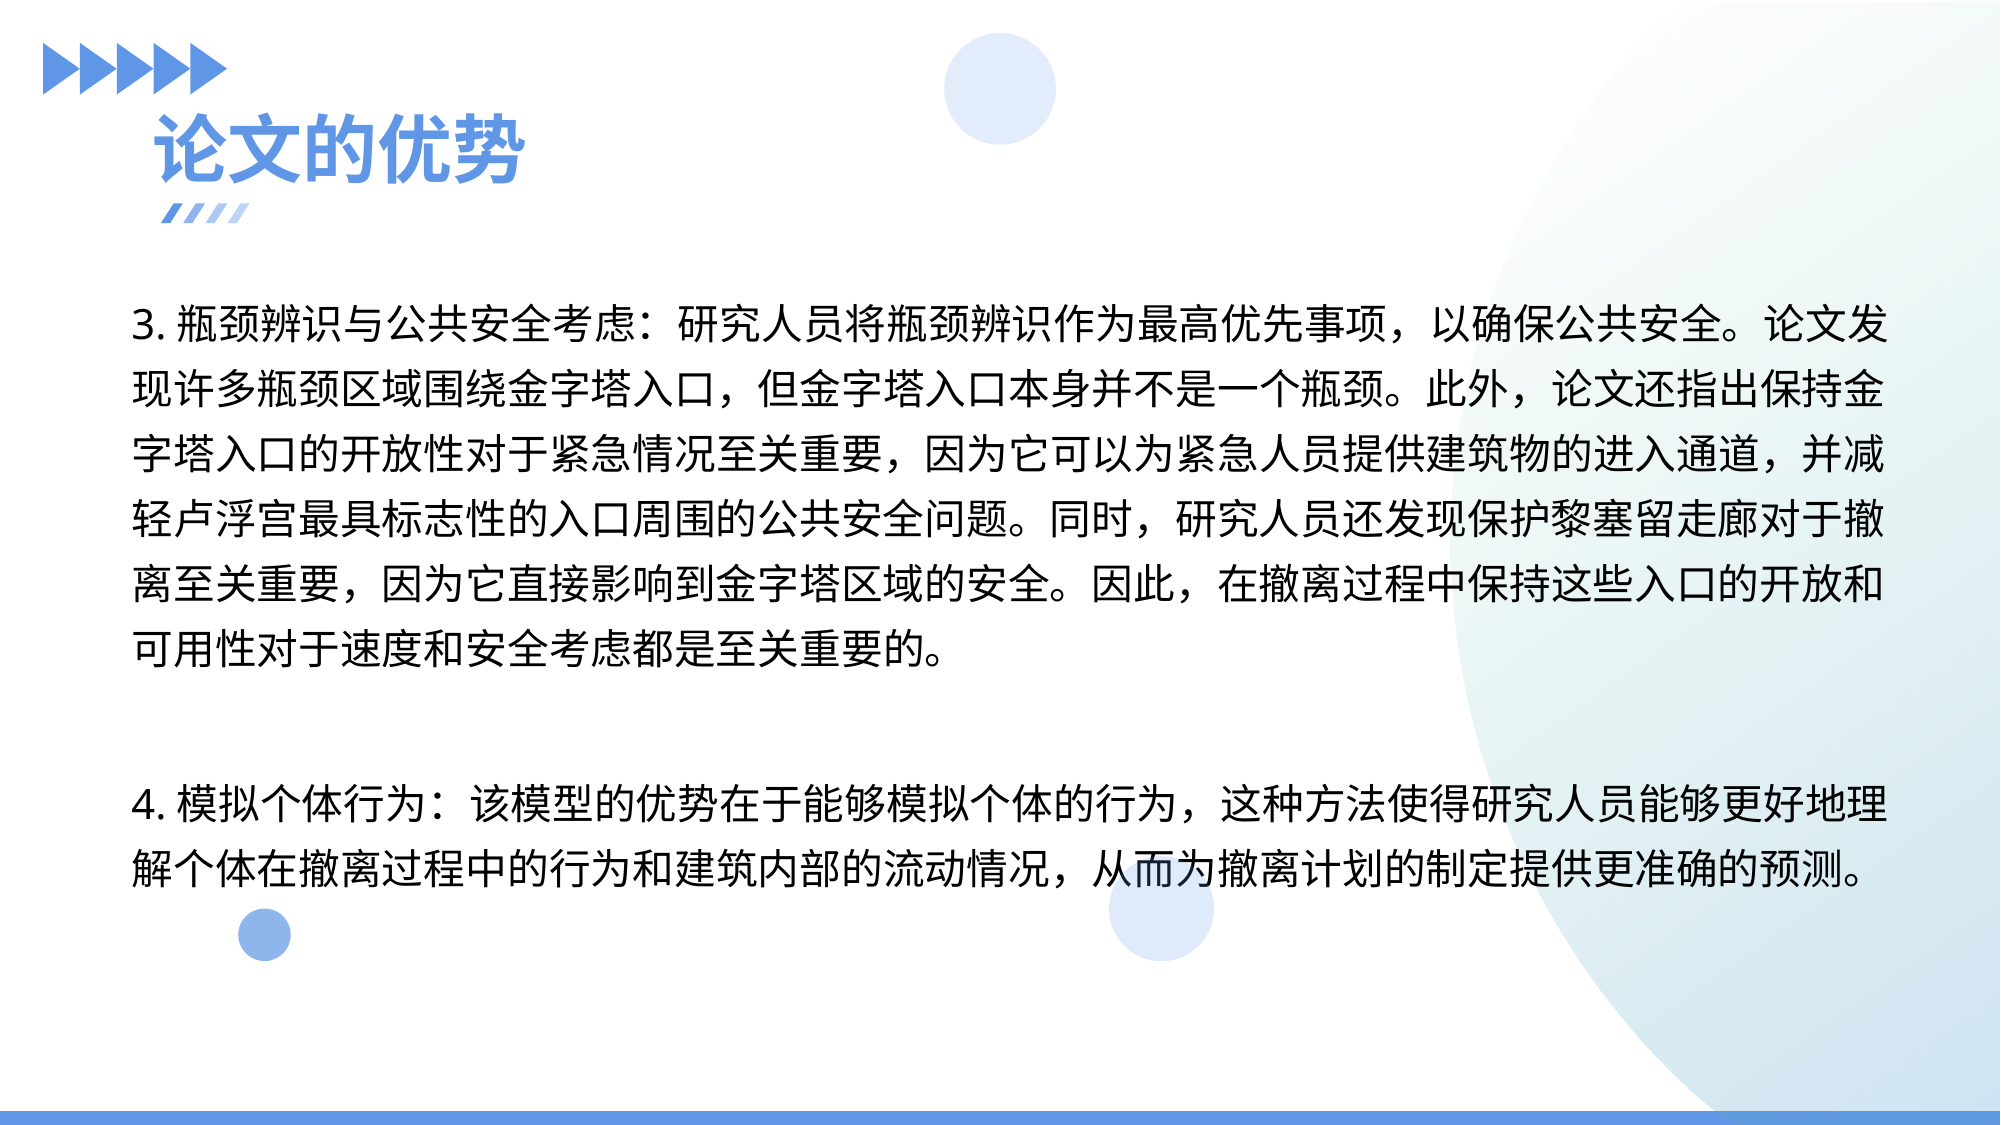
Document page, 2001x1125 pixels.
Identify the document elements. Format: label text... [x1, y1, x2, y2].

text_box [1107, 855, 1216, 963]
text_box [943, 31, 1057, 146]
text_box 论文的优势 [137, 94, 931, 179]
text_box [0, 0, 2000, 1110]
text_box 3.瓶颈辨识与公共安全考虑：研究人员将瓶颈辨识作为最高优先事项，以确保公共安全。论文发现许多瓶颈区域围绕金字塔入口，但金字塔入口本身并不是一个瓶颈。此外，论文还指出保持金字塔入口的开放性对于紧急情况至关重要，因为它可以为紧急人员提供建筑物的进入通道，并减轻卢浮宫最具标志性的入口周围的公共安全问题。同时，研究人员还发现保护黎塞留走廊对于撤离至关重要，因为它直接影响到金字塔区域的安全。因此，在撤离过程中保持这些入口的开放和可用性对于速度和安全考虑都是至关重要的。 4.模拟个体行为：该模型的优势在于能够模拟个体的行为，这种方法使得研究人员能够更好地理解个体在撤离过程中的行为和建筑内部的流动情况，从而为撤离计划的制定提供更准确的预测。 [116, 275, 1936, 868]
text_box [43, 42, 228, 95]
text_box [160, 203, 833, 224]
text_box [1498, 1, 2000, 1125]
text_box [0, 1110, 1729, 1125]
text_box [237, 907, 292, 963]
